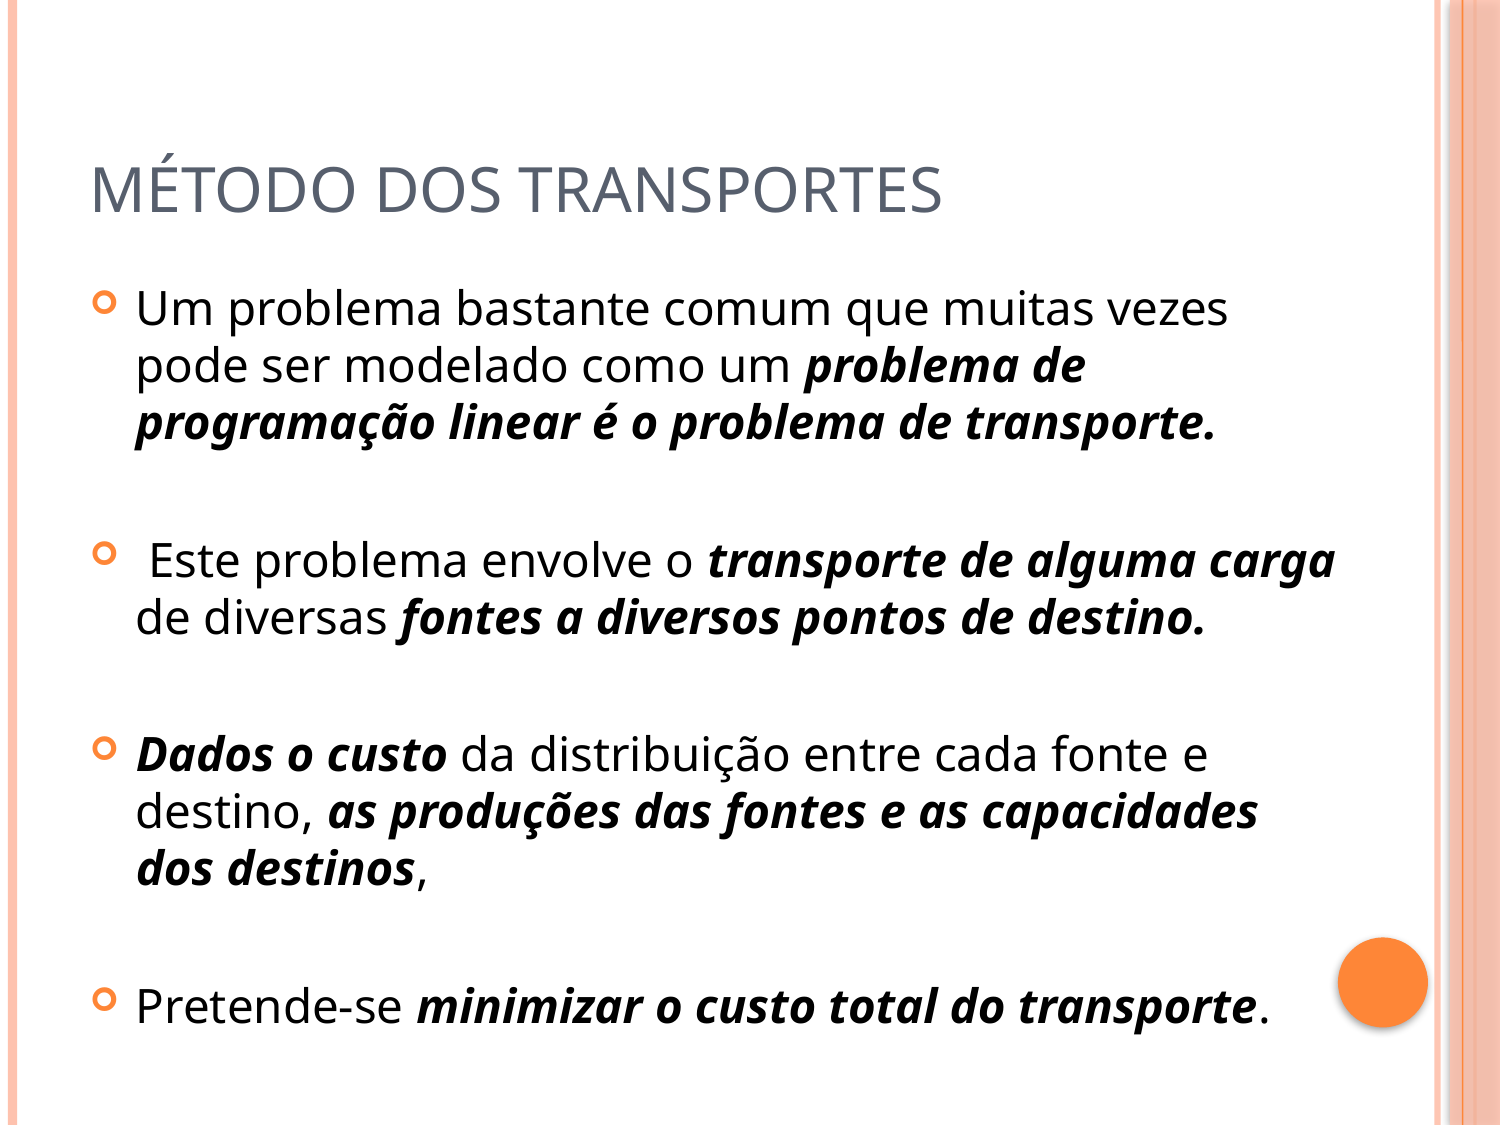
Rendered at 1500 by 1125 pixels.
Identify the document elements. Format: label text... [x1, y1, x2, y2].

list Um problema bastante comum que muitas vezes pode ser modelado como um problema de programação linear é o problema de transporte. Este problema envolve o transporte de alguma carga de diversas fontes a diversos pontos de destino. Dados o custo da distribuição entre cada fonte e destino, as produções das fontes e as capacidades dos destinos, Pretende-se minimizar o custo total do transporte. [75, 270, 1365, 1071]
title Método dos Transportes [75, 45, 1300, 233]
